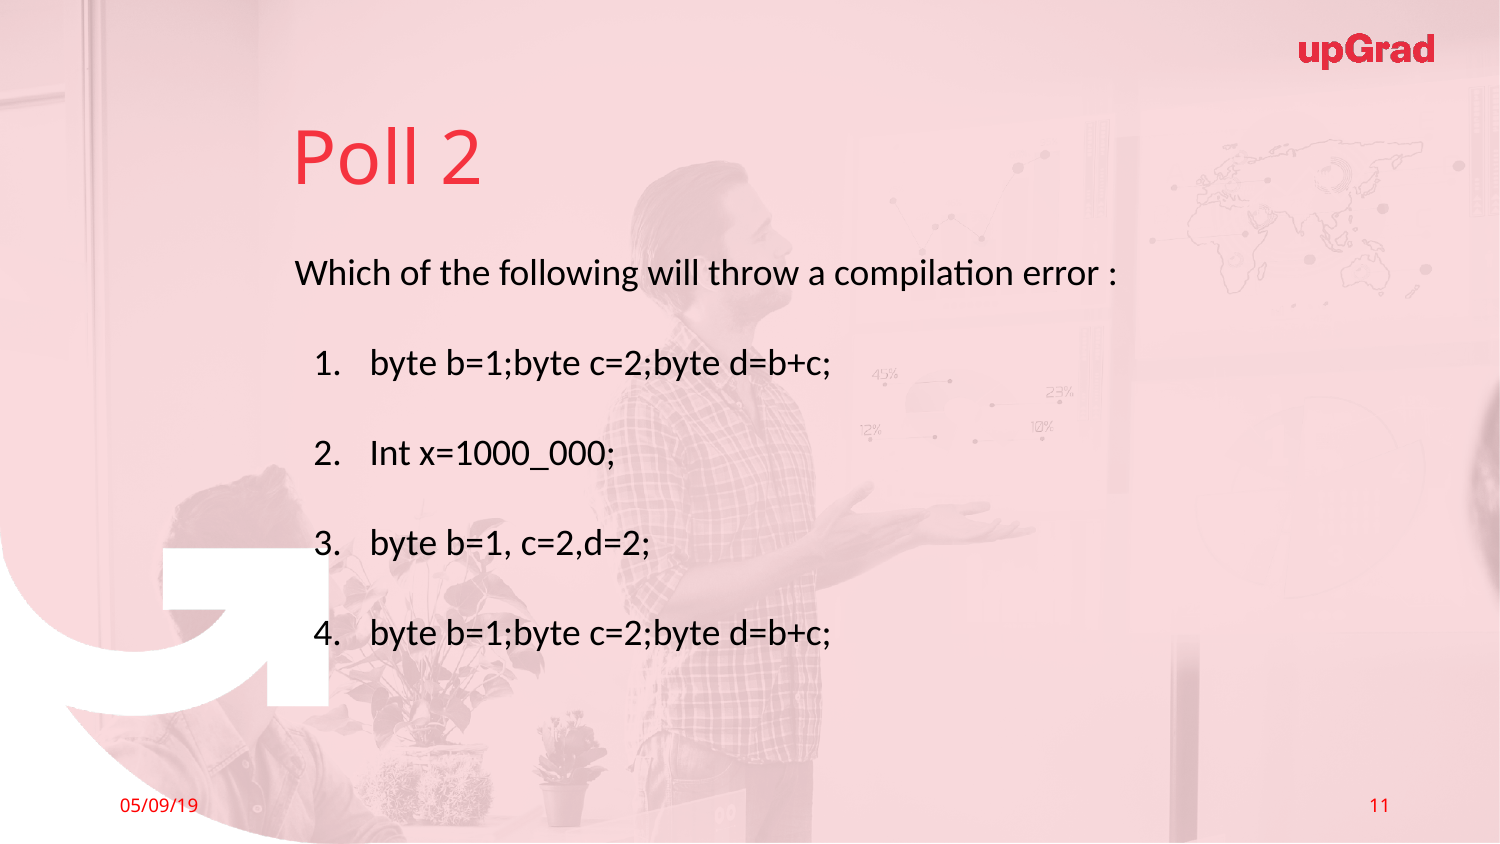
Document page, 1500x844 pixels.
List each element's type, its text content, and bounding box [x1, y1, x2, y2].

picture [1299, 33, 1434, 70]
text_box [0, 0, 1500, 844]
text_box Which of the following will throw a compilation error : byte b=1;byte c=2;byte d=b+c; Int x=1000_000; byte b=1, c=2,d=2; byte b=1;byte c=2;byte d=b+c; [279, 240, 1220, 756]
text_box Poll 2 [280, 52, 1182, 240]
text_box 05/09/19 [104, 782, 443, 827]
text_box 11 [1068, 782, 1406, 828]
